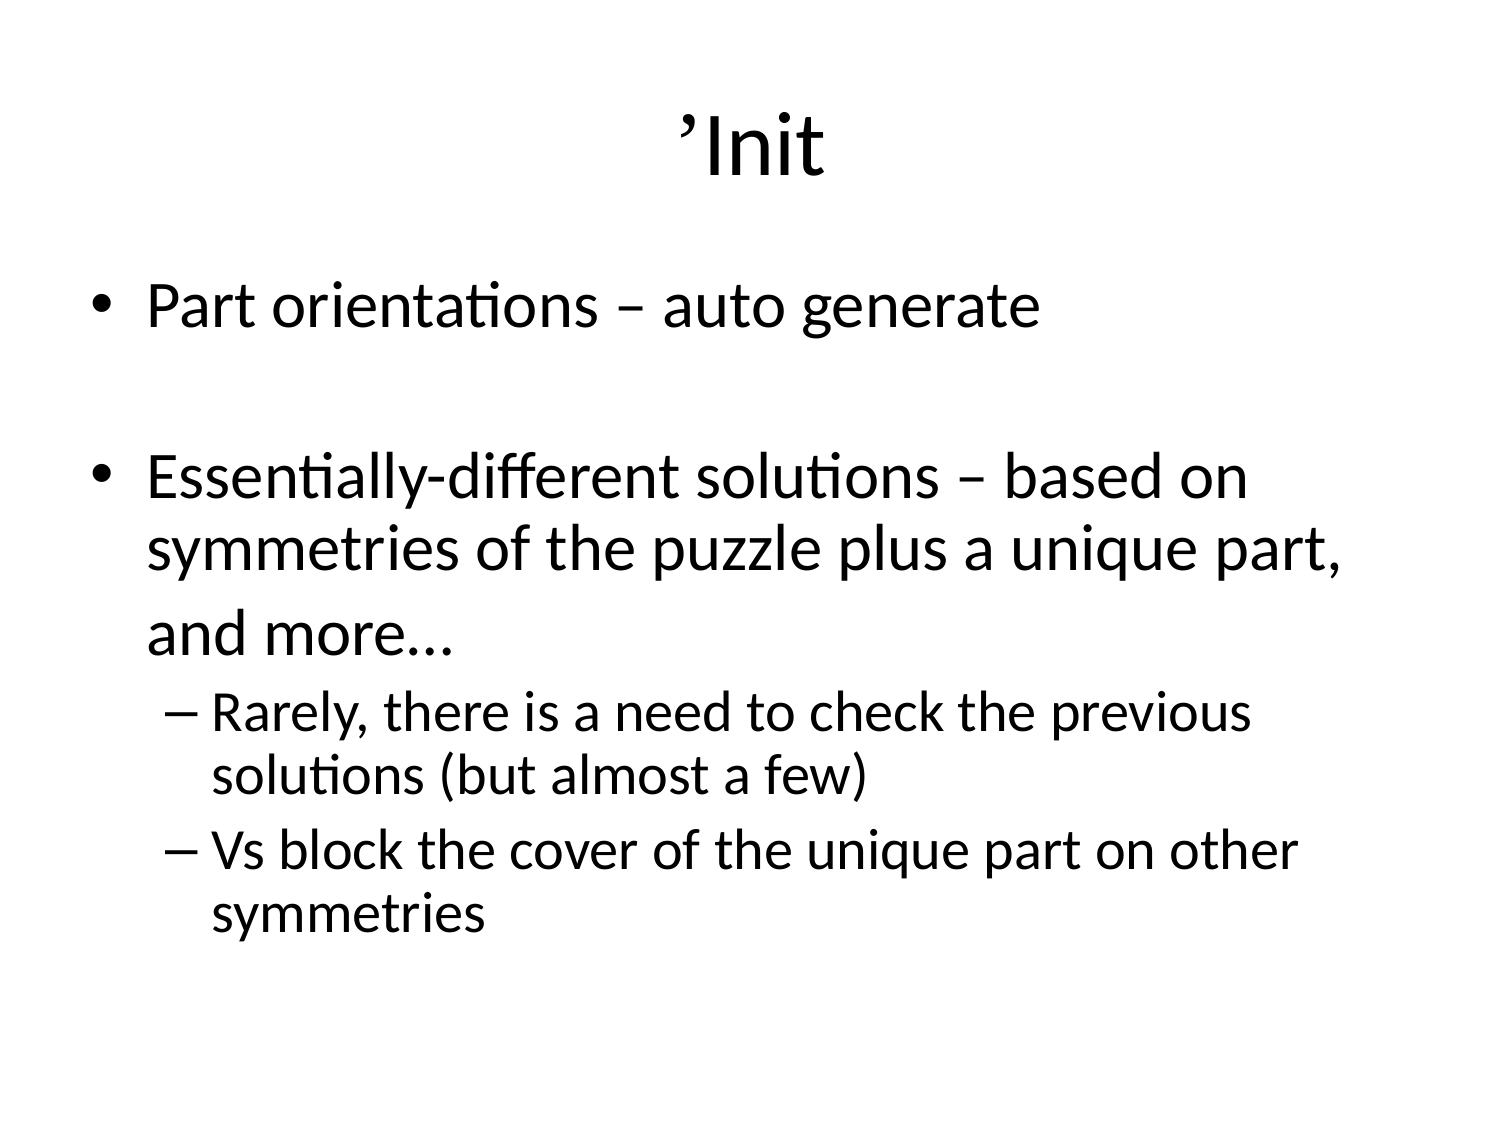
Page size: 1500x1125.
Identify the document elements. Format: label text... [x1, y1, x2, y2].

title Init’ [75, 45, 1425, 233]
list Part orientations – auto generate Essentially-different solutions – based on symmetries of the puzzle plus a unique part, and more… Rarely, there is a need to check the previous solutions (but almost a few) Vs block the cover of the unique part on other symmetries [75, 262, 1425, 1005]
